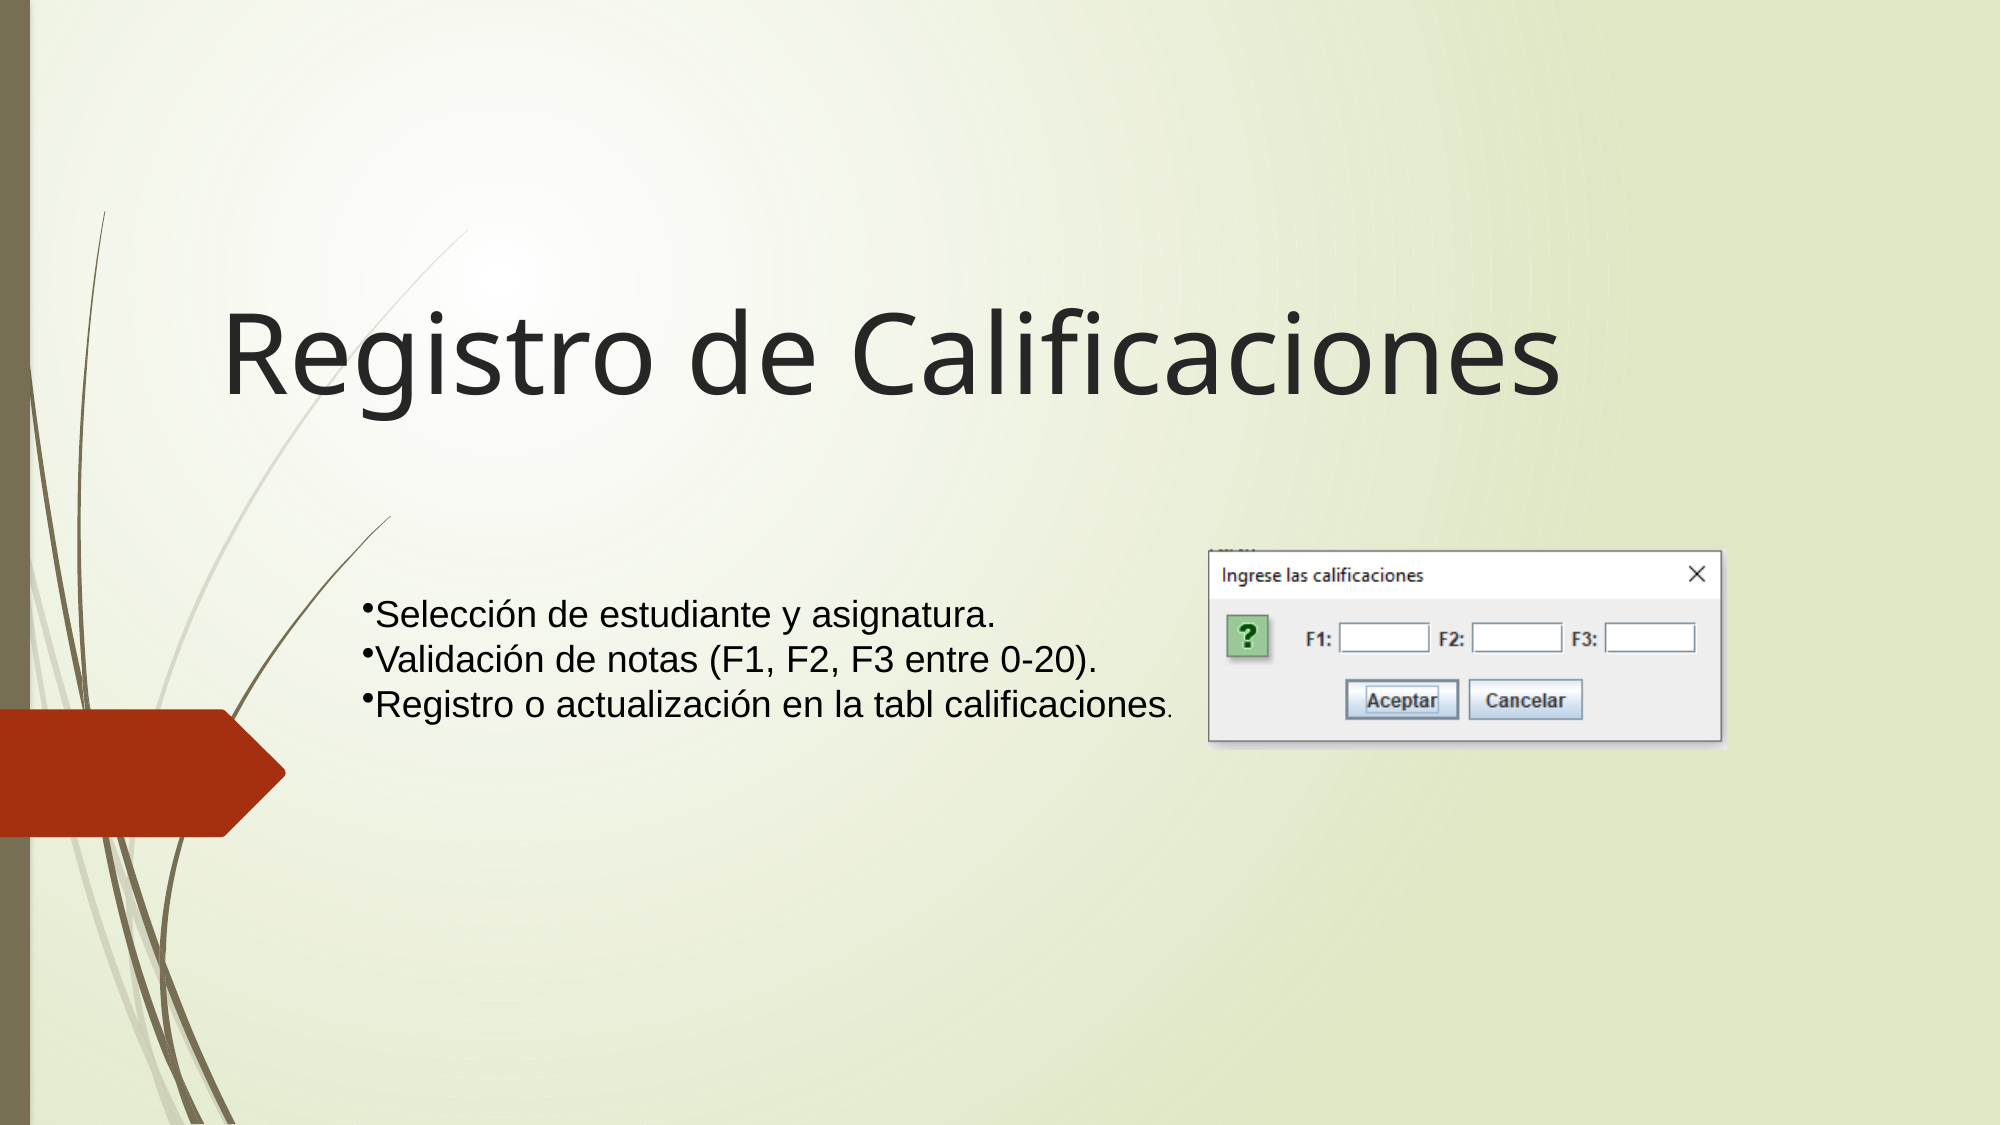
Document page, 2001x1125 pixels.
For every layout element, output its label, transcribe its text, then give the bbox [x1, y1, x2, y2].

picture [1207, 549, 1728, 750]
subtitle Selección de estudiante y asignatura. Validación de notas (F1, F2, F3 entre 0-20). Registro o actualización en la tabl calificaciones. [346, 301, 1209, 969]
title Registro de Calificaciones [204, 53, 1667, 425]
